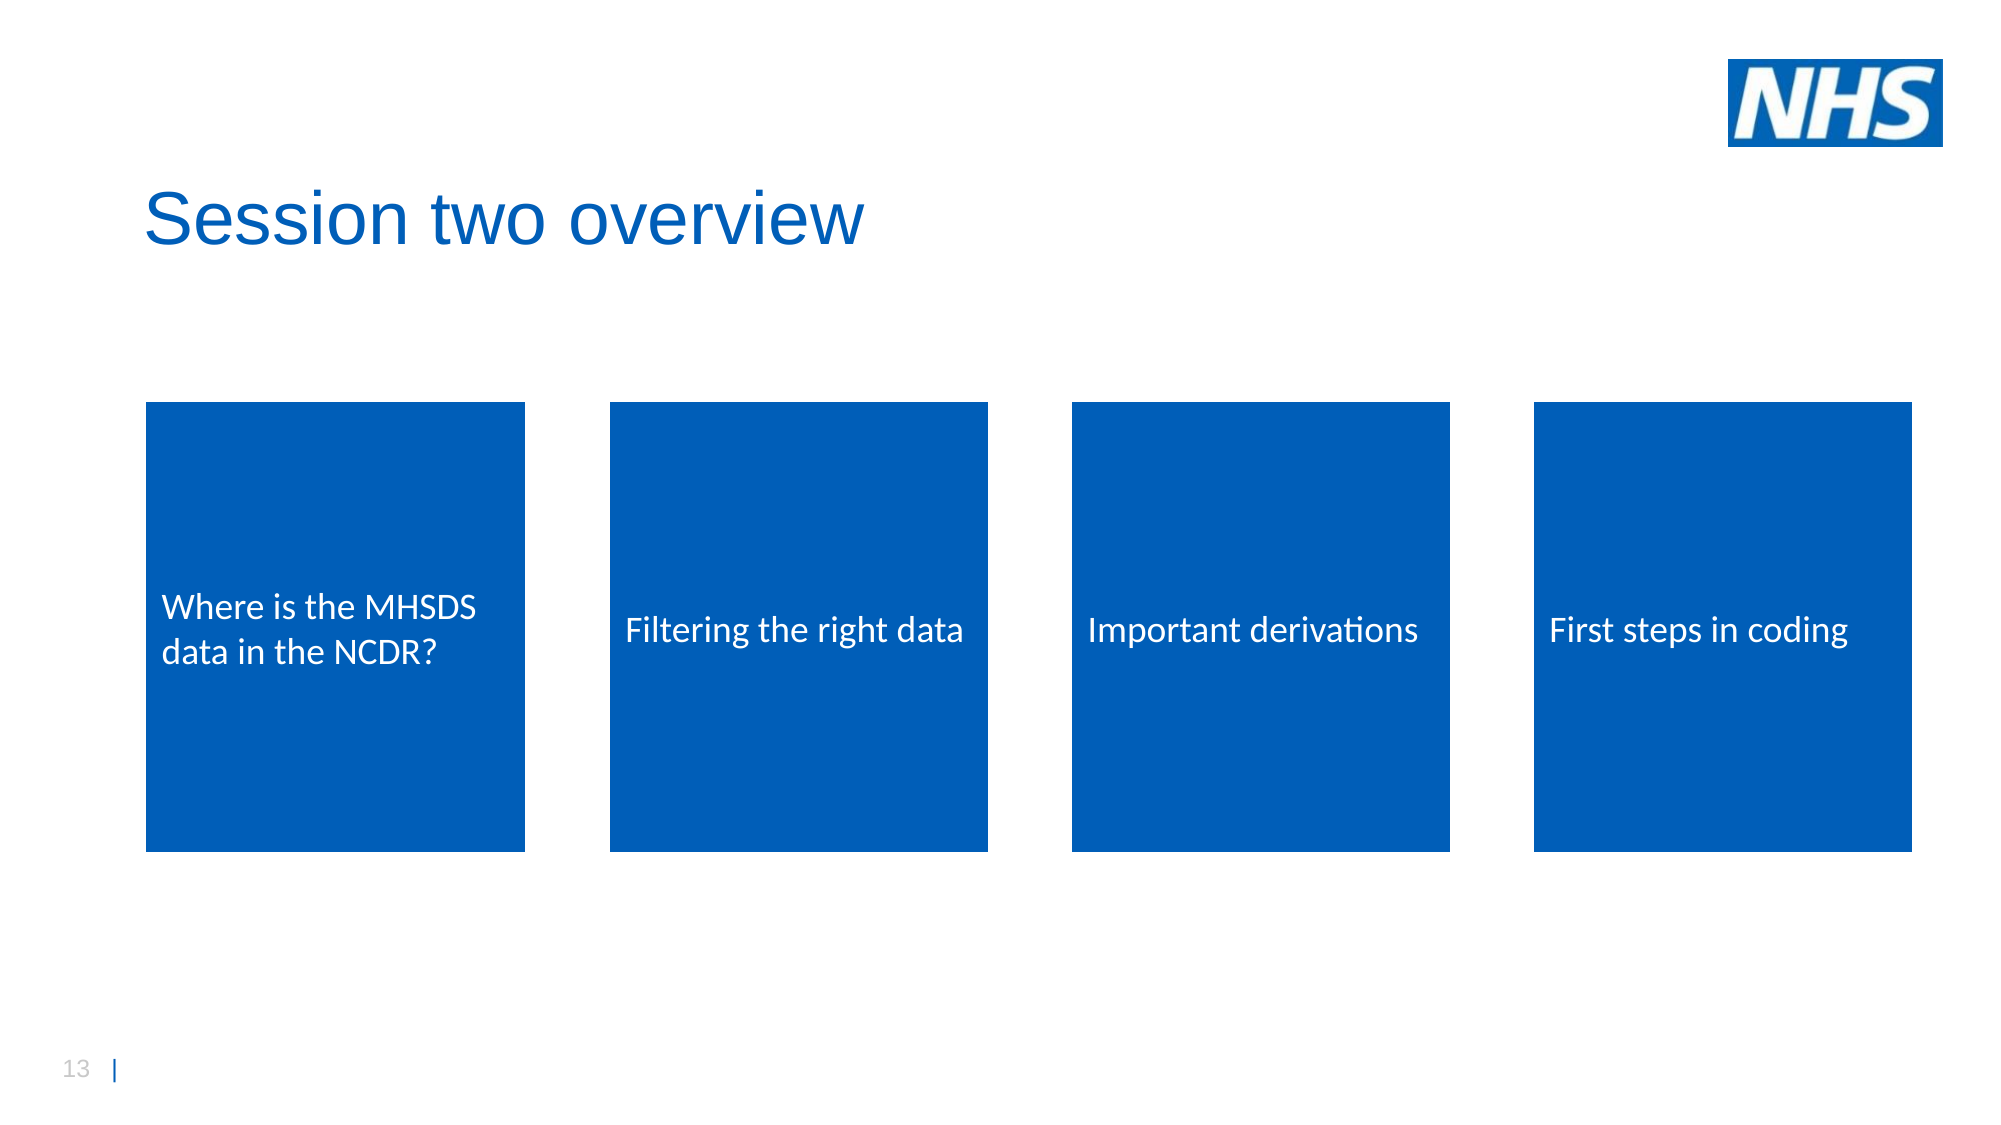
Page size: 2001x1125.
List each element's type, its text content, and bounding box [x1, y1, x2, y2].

text_box Filtering the right data [610, 402, 988, 852]
title Session two overview [128, 170, 1874, 271]
text_box Where is the MHSDS data in the NCDR? [146, 402, 525, 852]
picture [1728, 59, 1943, 147]
text_box Important derivations [1072, 402, 1450, 852]
text_box First steps in coding [1534, 402, 1912, 852]
